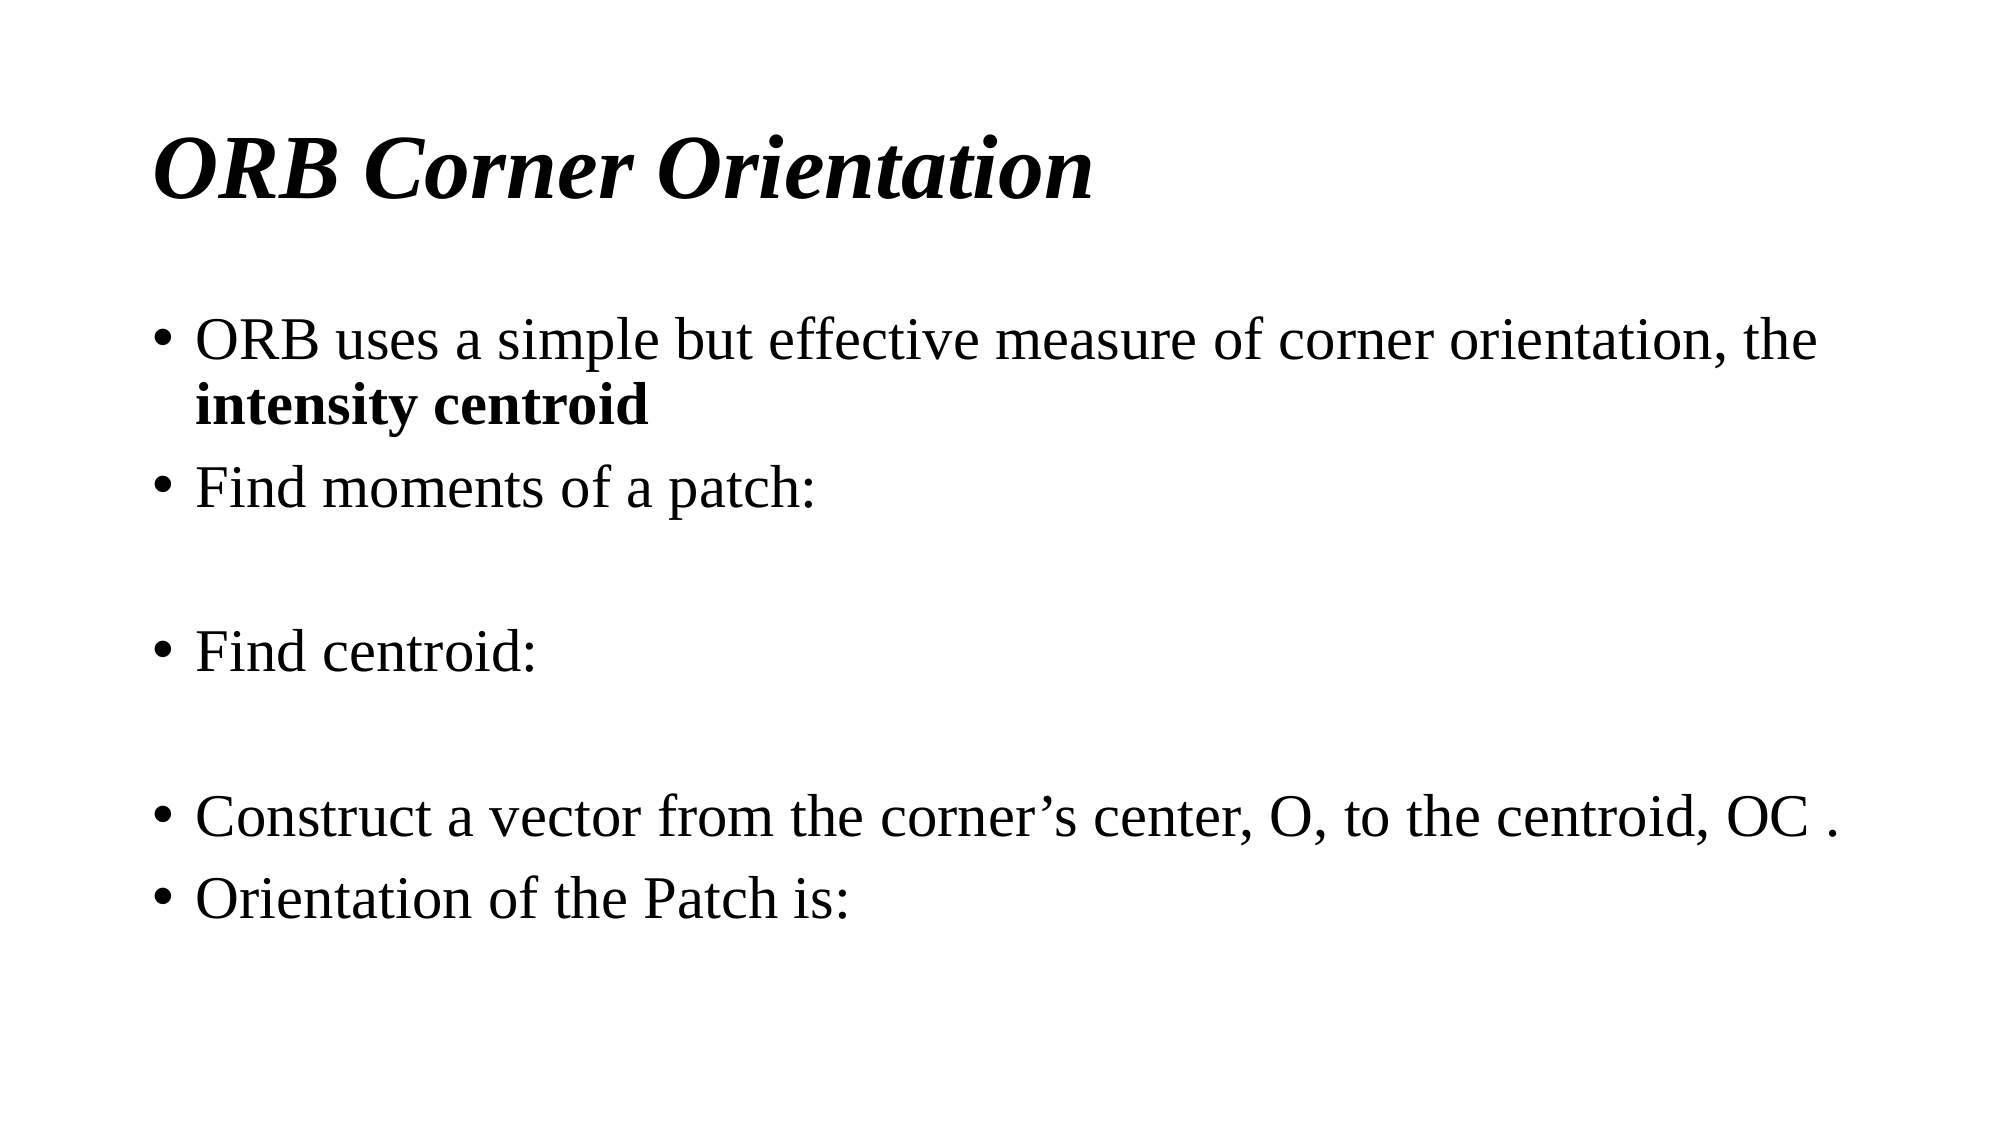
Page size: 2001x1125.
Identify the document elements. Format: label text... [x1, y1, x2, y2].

title ORB Corner Orientation [137, 59, 1863, 278]
